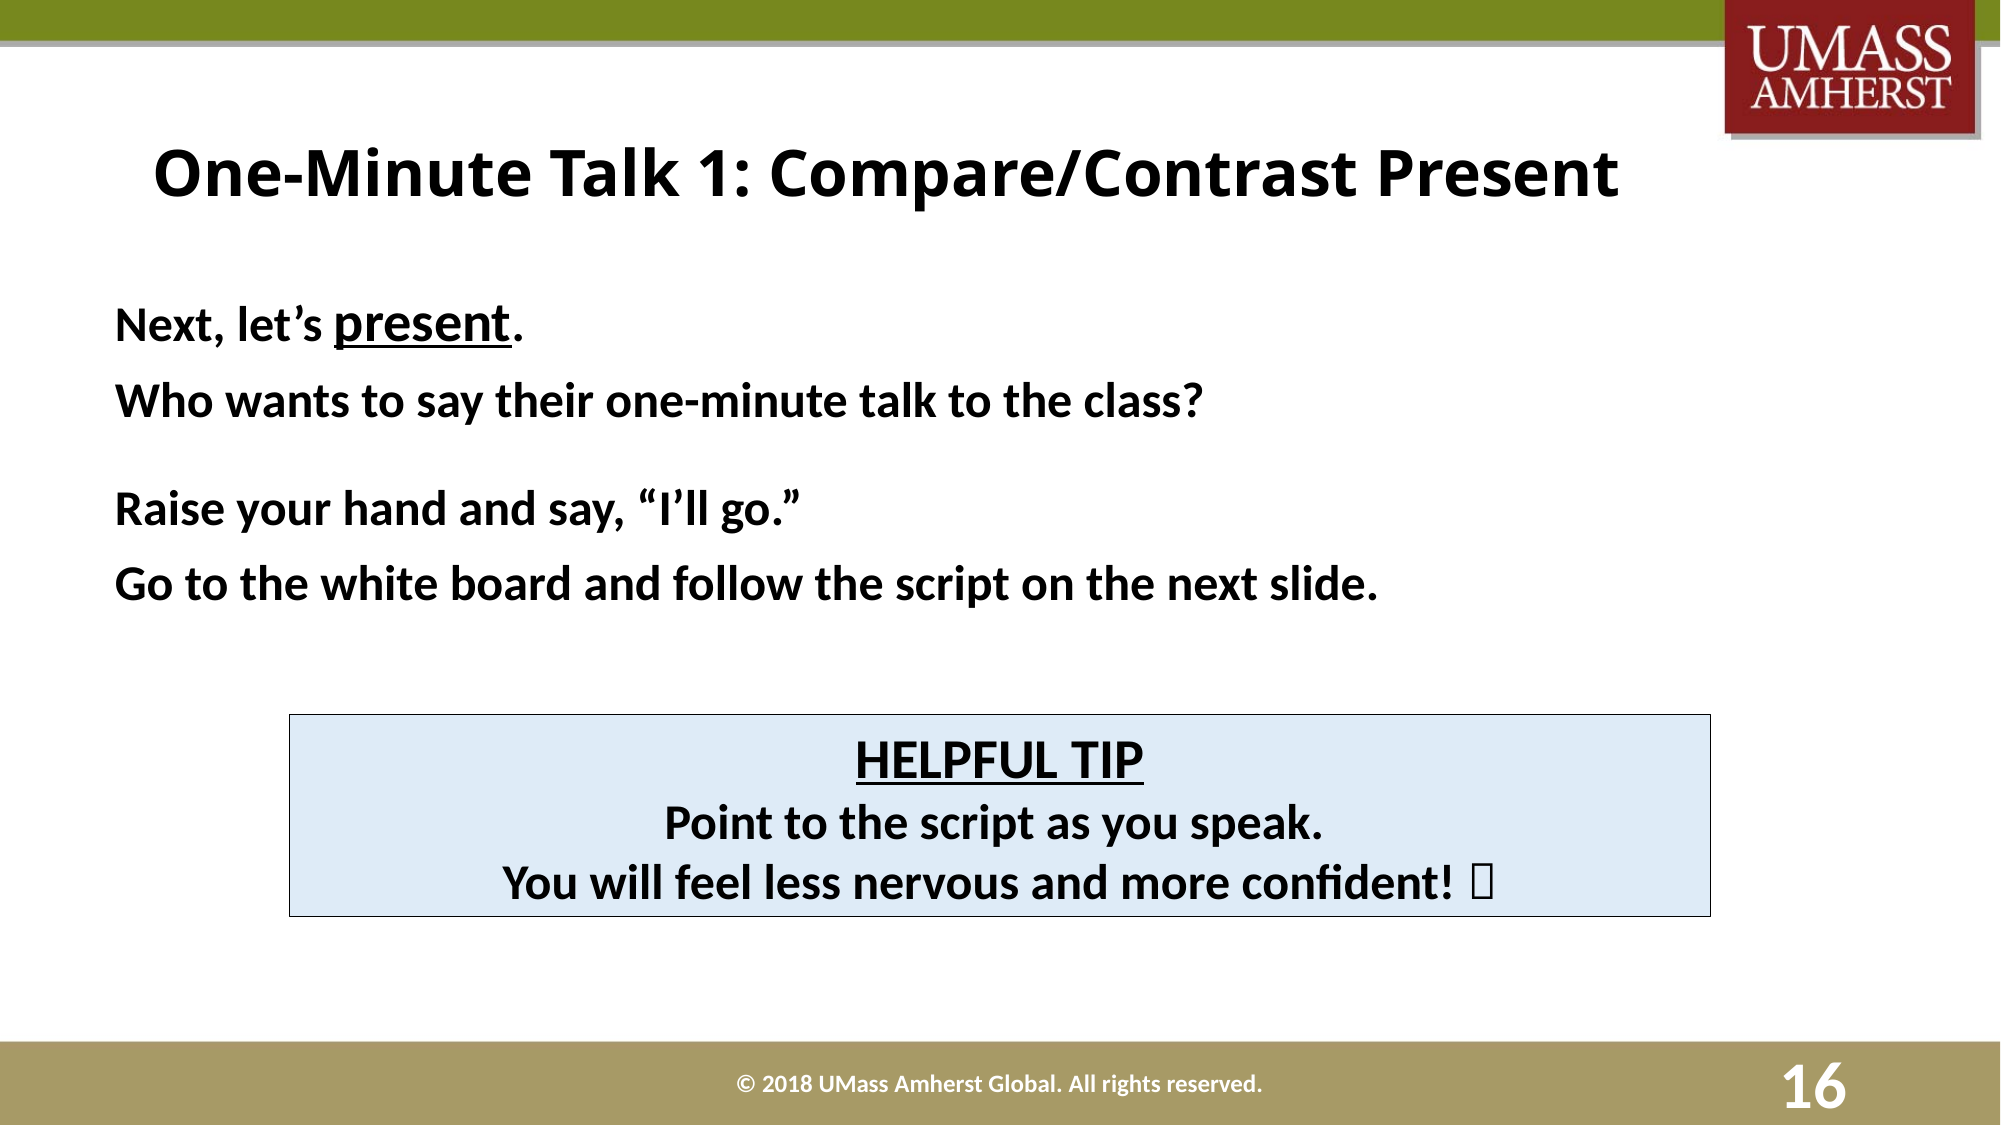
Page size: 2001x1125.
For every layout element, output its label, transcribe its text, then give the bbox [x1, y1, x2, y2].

footer © 2018 UMass Amherst Global. All rights reserved. [662, 1052, 1338, 1113]
picture [0, 0, 2001, 1125]
list Next, let’s present. Who wants to say their one-minute talk to the class? Raise your hand and say, “I’ll go.” Go to the white board and follow the script on the next slide. [99, 285, 1900, 1039]
text_box HELPFUL TIP Point to the script as you speak. You will feel less nervous and more confident!  [289, 714, 1711, 917]
title One-Minute Talk 1: Compare/Contrast Present [137, 113, 1863, 238]
slide_number 16 [1412, 1052, 1863, 1113]
